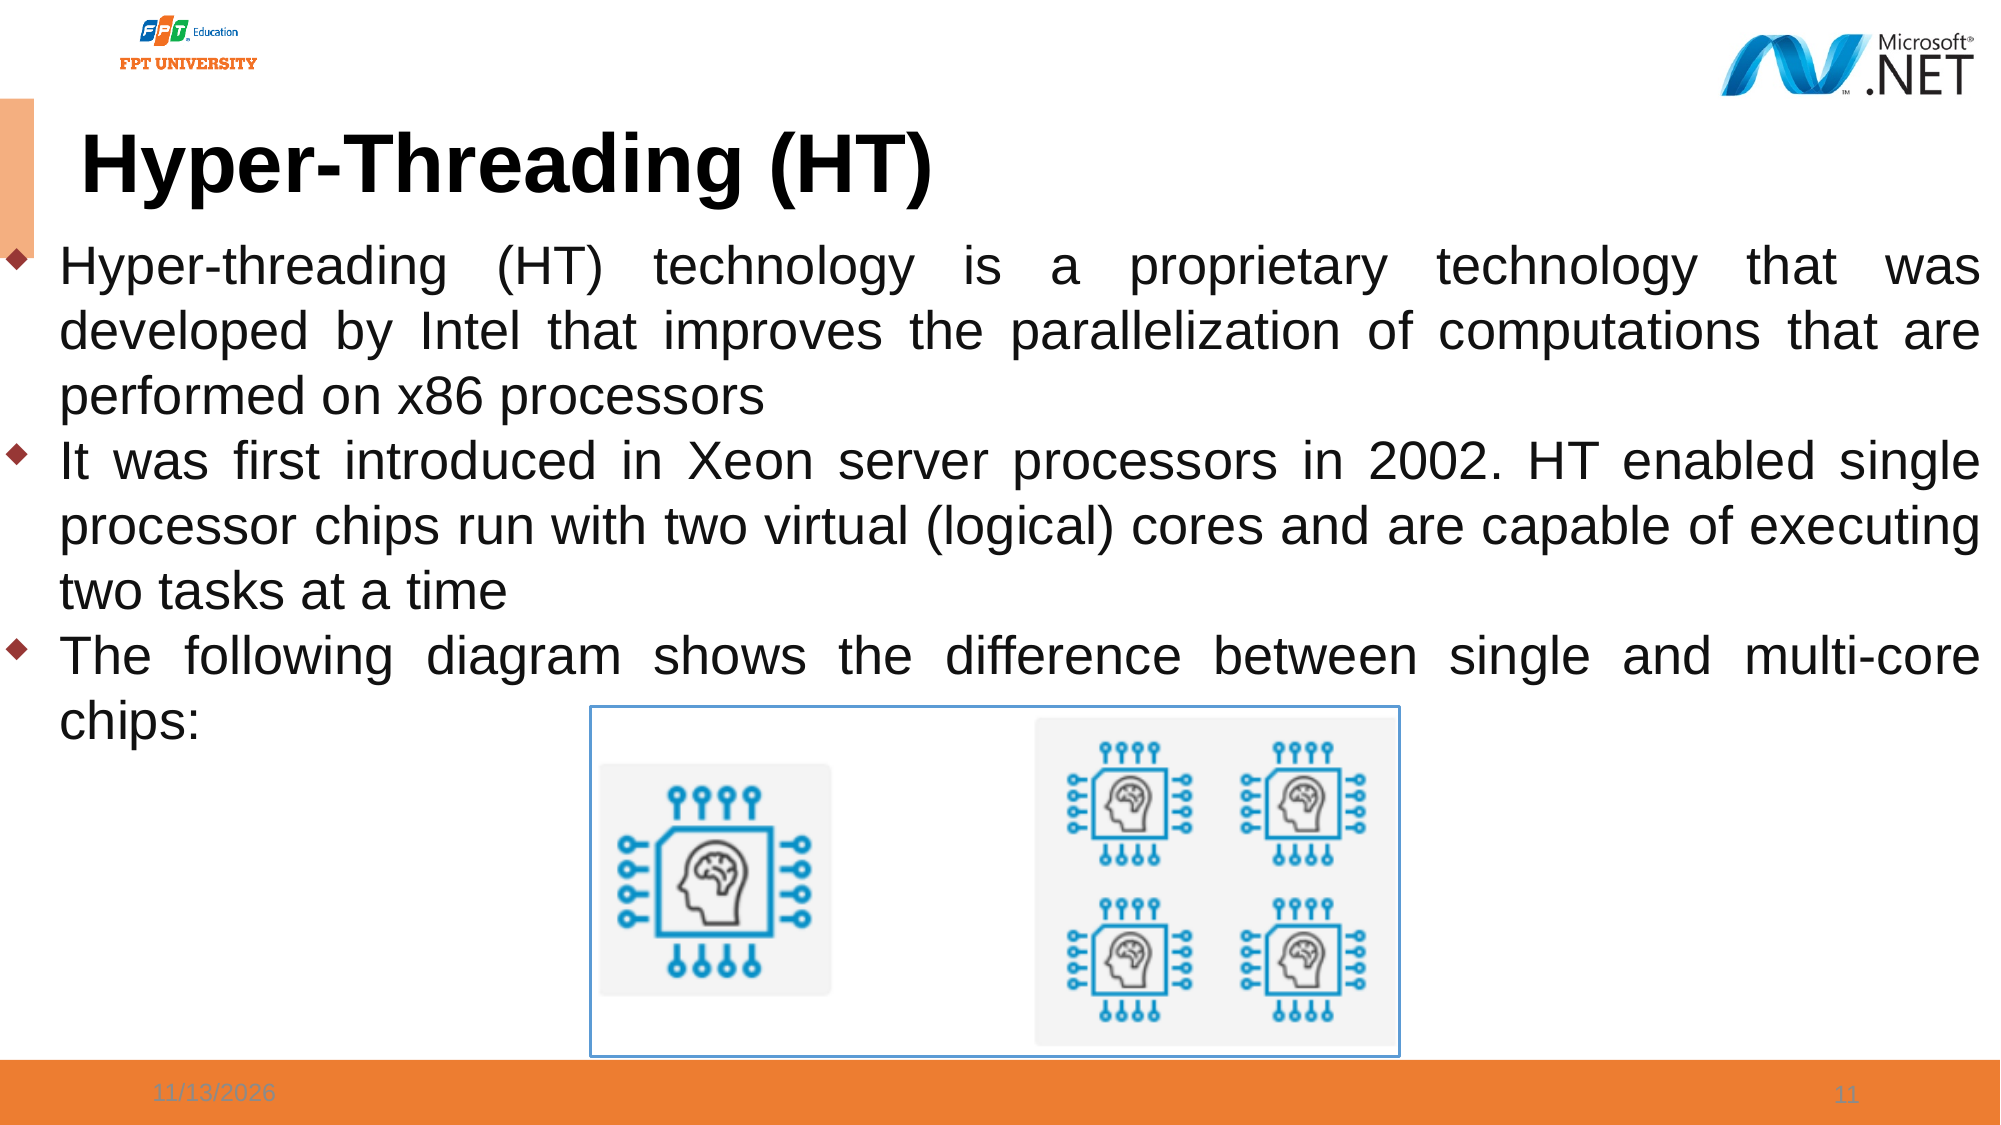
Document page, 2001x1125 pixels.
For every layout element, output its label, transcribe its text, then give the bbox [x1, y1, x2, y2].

picture [110, 0, 262, 84]
picture [1685, 0, 2001, 129]
picture [592, 708, 1399, 1055]
title Hyper-Threading (HT) [65, 118, 1952, 213]
slide_number 11 [1424, 1063, 1875, 1123]
text_box Hyper-threading (HT) technology is a proprietary technology that was developed by Intel that improves the parallelization of computations that are performed on x86 processors It was first introduced in Xeon server processors in 2002. HT enabled single processor chips run with two virtual (logical) cores and are capable of executing two tasks at a time The following diagram shows the difference between single and multi-core chips: [0, 223, 2000, 758]
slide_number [137, 1061, 588, 1122]
